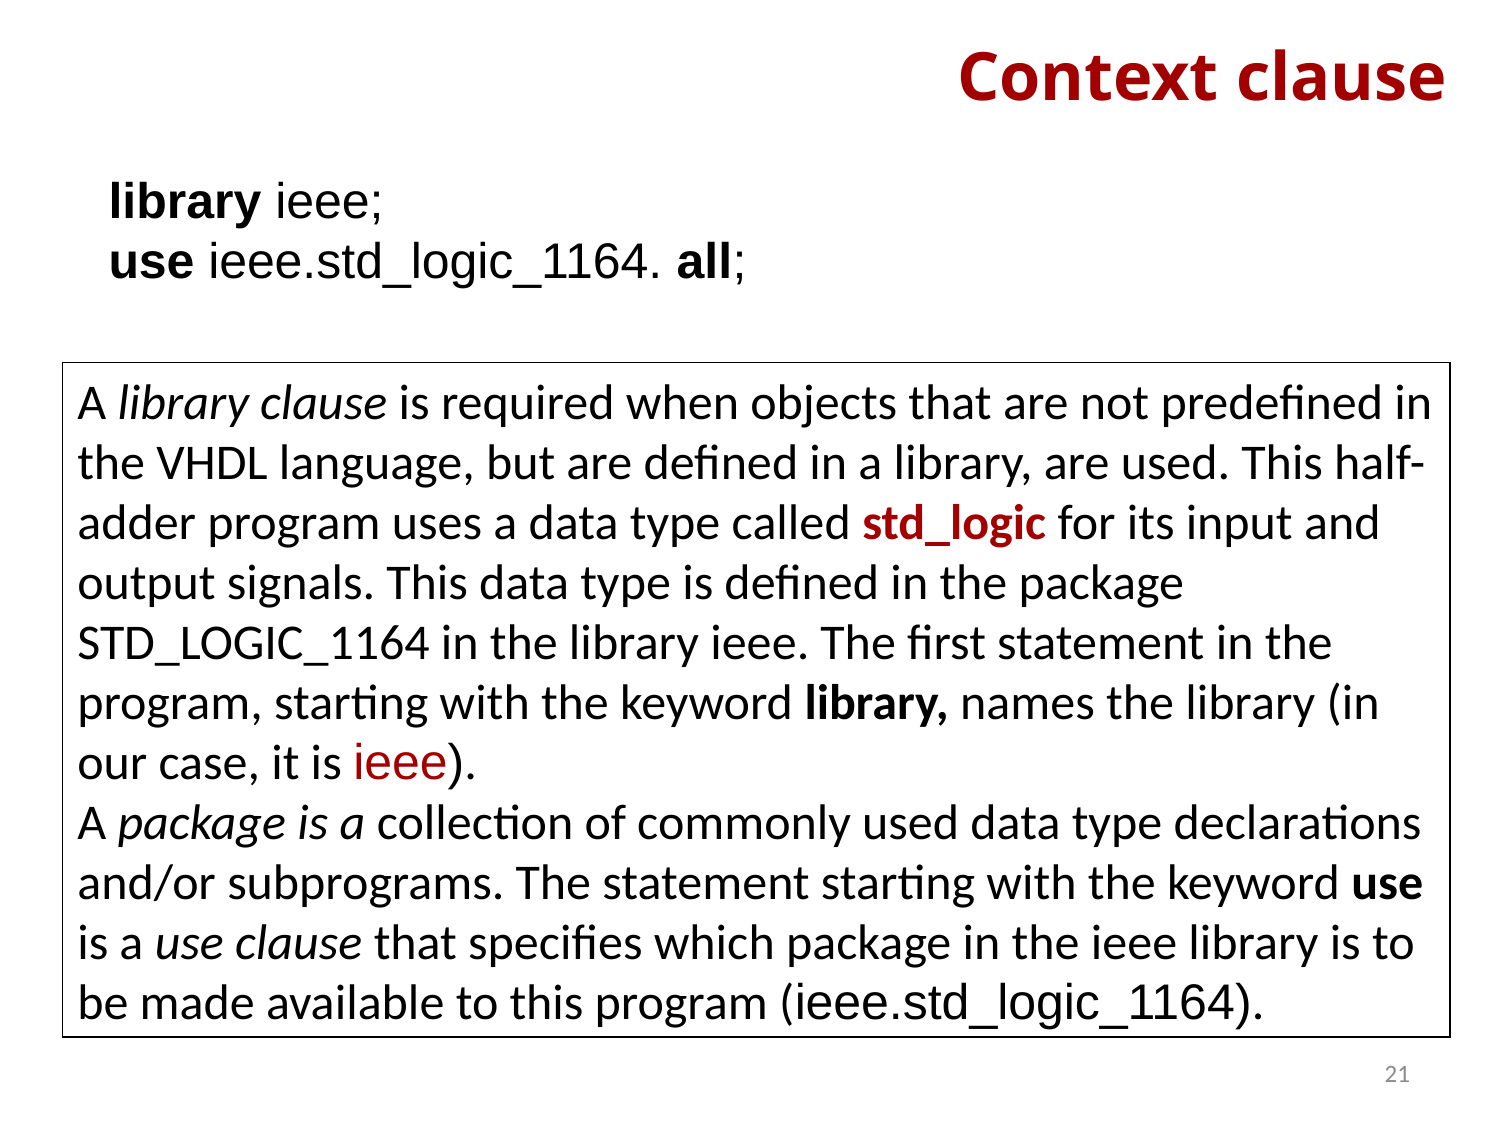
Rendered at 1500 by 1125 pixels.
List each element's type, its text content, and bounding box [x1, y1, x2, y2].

title Context clause [68, 21, 1463, 127]
text_box A library clause is required when objects that are not predefined in the VHDL language, but are defined in a library, are used. This half-adder program uses a data type called std_logic for its input and output signals. This data type is defined in the package STD_LOGIC_1164 in the library ieee. The first statement in the program, starting with the keyword library, names the library (in our case, it is ieee). A package is a collection of commonly used data type declarations and/or subprograms. The statement starting with the keyword use is a use clause that specifies which package in the ieee library is to be made available to this program (ieee.std_logic_1164). [62, 362, 1450, 1038]
text_box library ieee; use ieee.std_logic_1164. all; [93, 161, 1444, 297]
slide_number 21 [1074, 1042, 1425, 1103]
